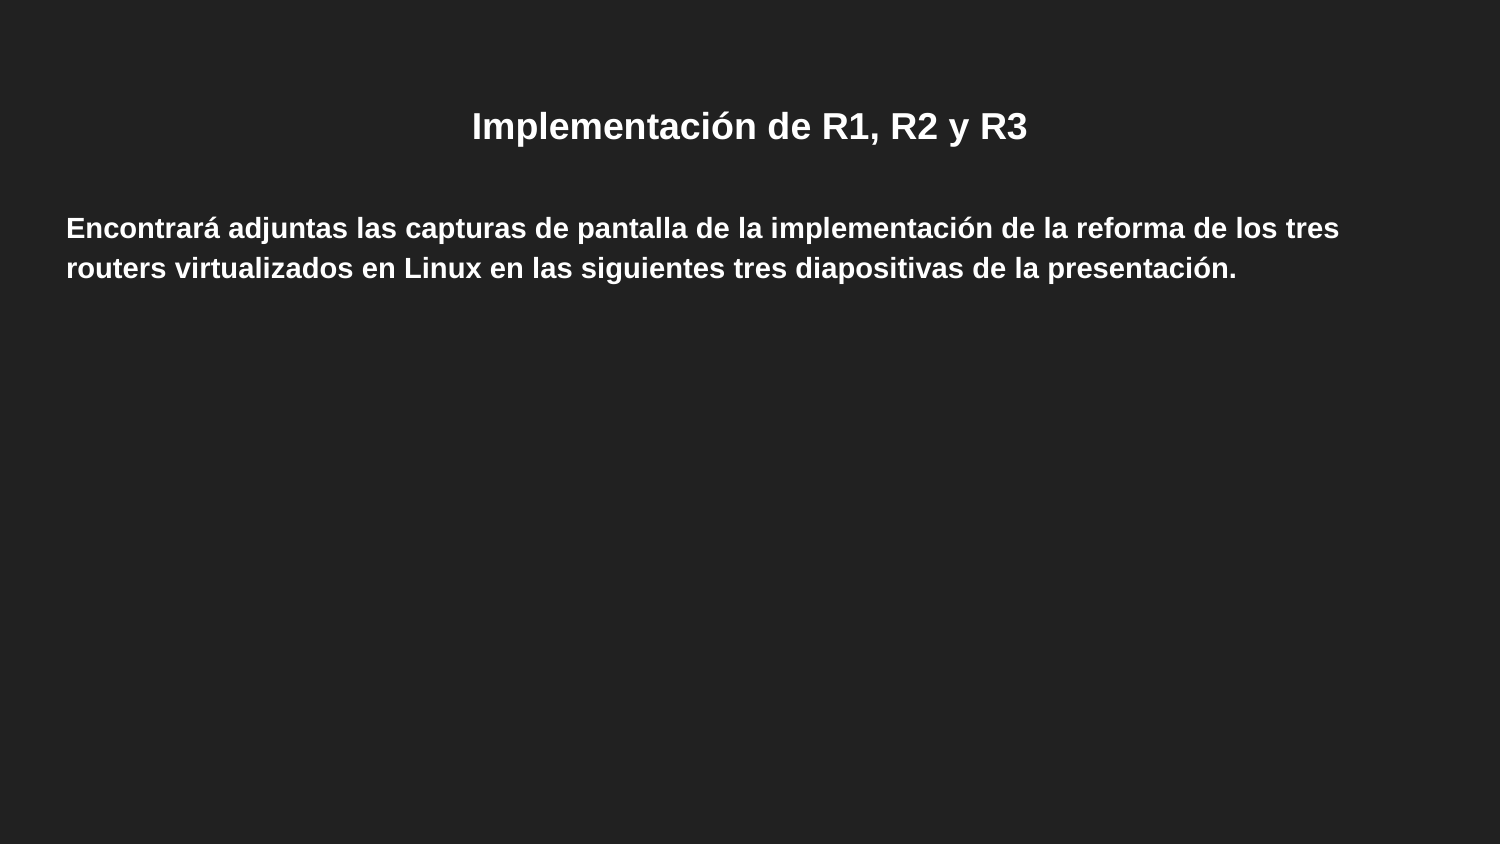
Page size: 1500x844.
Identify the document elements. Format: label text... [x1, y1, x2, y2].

title Implementación de R1, R2 y R3 [51, 80, 1449, 175]
list Encontrará adjuntas las capturas de pantalla de la implementación de la reforma de los tres routers virtualizados en Linux en las siguientes tres diapositivas de la presentación. [51, 189, 1449, 750]
